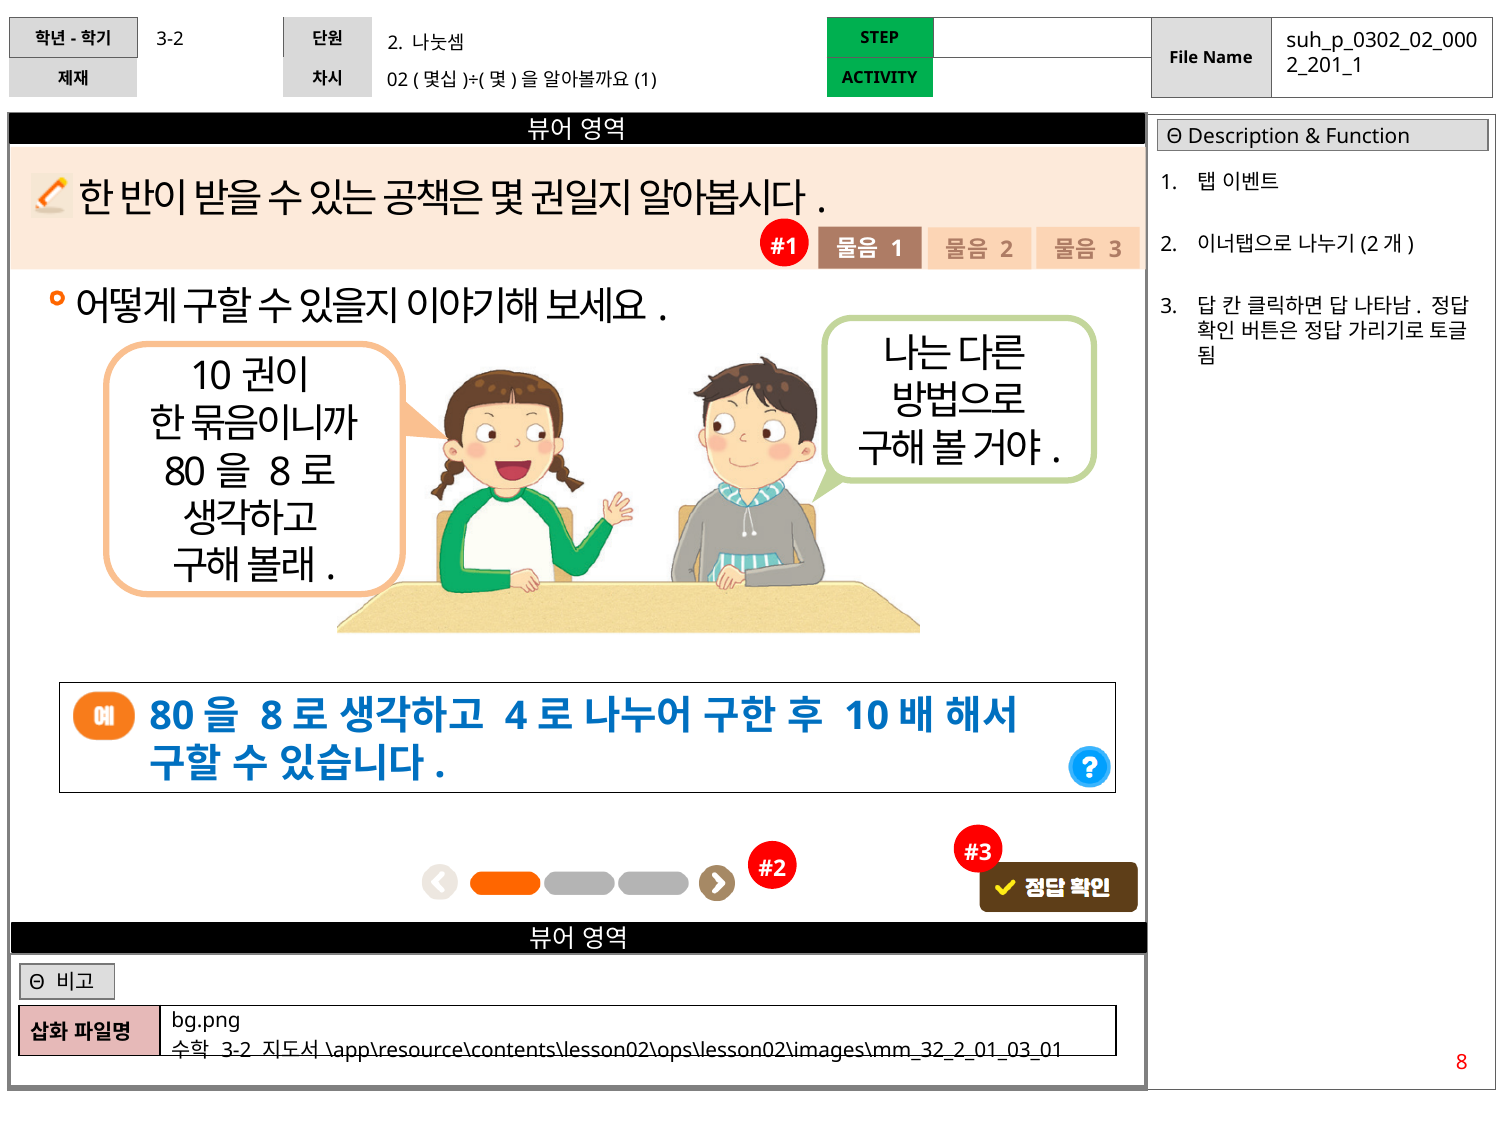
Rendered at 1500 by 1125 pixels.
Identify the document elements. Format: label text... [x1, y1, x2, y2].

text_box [105, 343, 451, 595]
picture [1067, 745, 1111, 789]
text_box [818, 226, 1140, 270]
text_box #1 [757, 216, 811, 269]
text_box 어떻게 구할 수 있을지 이야기해 보세요. [61, 273, 993, 336]
table_header bg.png 수학 3-2 지도서\app\resource\contents\lesson02\ops\lesson02\images\mm_32_2_01_03_01 [161, 1006, 1115, 1055]
text_box 탭 이벤트 이너탭으로 나누기(2개) 답 칸 클릭하면 답 나타남. 정답 확인 버튼은 정답 가리기로 토글 됨 [1145, 160, 1500, 376]
picture [977, 859, 1141, 913]
text_box 3-2 [141, 18, 284, 55]
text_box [420, 862, 736, 902]
picture [164, 338, 1089, 640]
text_box #3 [951, 822, 1005, 874]
text_box 02 (몇십)÷(몇)을 알아볼까요(1) [372, 60, 821, 96]
text_box [9, 145, 1148, 272]
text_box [802, 317, 1095, 495]
picture [31, 173, 73, 218]
table_header Θ Description & Function [1158, 120, 1487, 150]
picture [71, 689, 137, 742]
text_box 2. 나눗셈 [372, 23, 828, 48]
text_box 한 반이 받을 수 있는 공책은 몇 권일지 알아봅시다. [63, 165, 1145, 228]
picture [46, 286, 67, 308]
table_header 삽화 파일명 [20, 1006, 159, 1055]
text_box suh_p_0302_02_0002_201_1 [1271, 18, 1500, 84]
text_box #2 [745, 838, 799, 891]
text_box 80을 8로 생각하고 4로 나누어 구한 후 10배 해서 구할 수 있습니다. [59, 682, 1116, 793]
